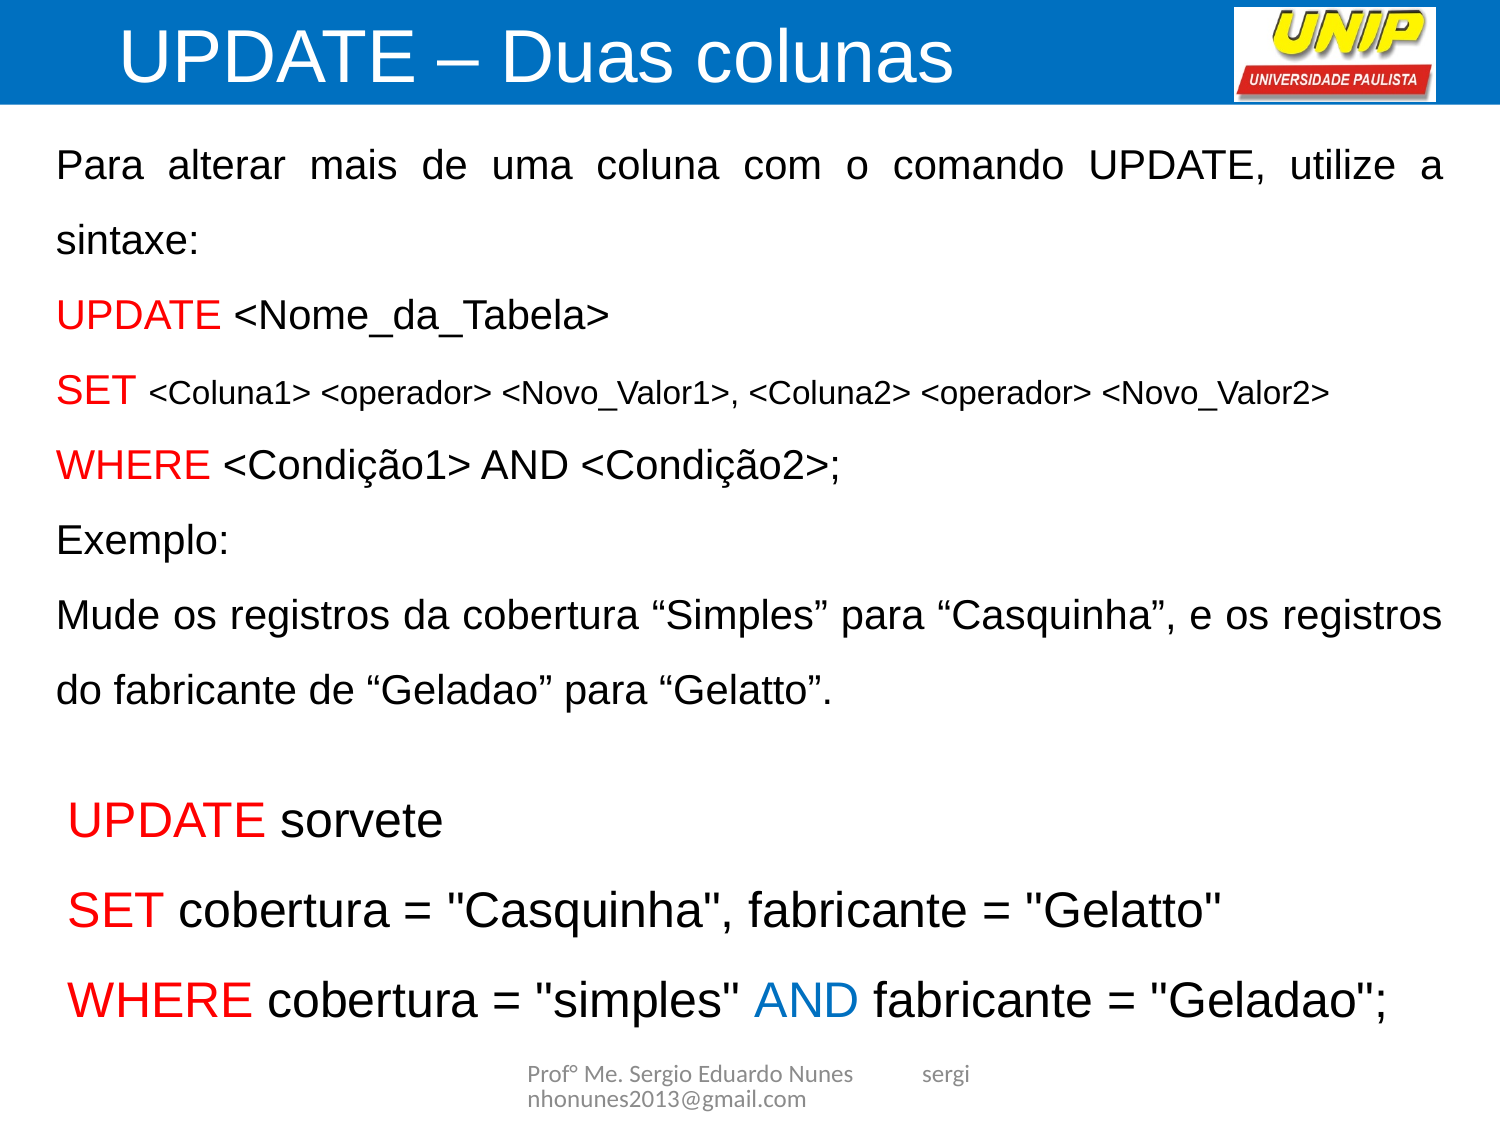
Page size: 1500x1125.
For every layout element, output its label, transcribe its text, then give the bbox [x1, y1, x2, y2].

picture [1233, 6, 1436, 102]
text_box Para alterar mais de uma coluna com o comando UPDATE, utilize a sintaxe: UPDATE <Nome_da_Tabela> SET <Coluna1> <operador> <Novo_Valor1>, <Coluna2> <operador> <Novo_Valor2> WHERE <Condição1> AND <Condição2>; Exemplo: Mude os registros da cobertura “Simples” para “Casquinha”, e os registros do fabricante de “Geladao” para “Gelatto”. [41, 105, 1459, 721]
footer Prof° Me. Sergio Eduardo Nunes serginhonunes2013@gmail.com [512, 1042, 988, 1103]
text_box UPDATE sorvete SET cobertura = "Casquinha", fabricante = "Gelatto" WHERE cobertura = "simples" AND fabricante = "Geladao"; [53, 749, 1436, 1035]
text_box UPDATE – Duas colunas [0, 0, 1500, 105]
